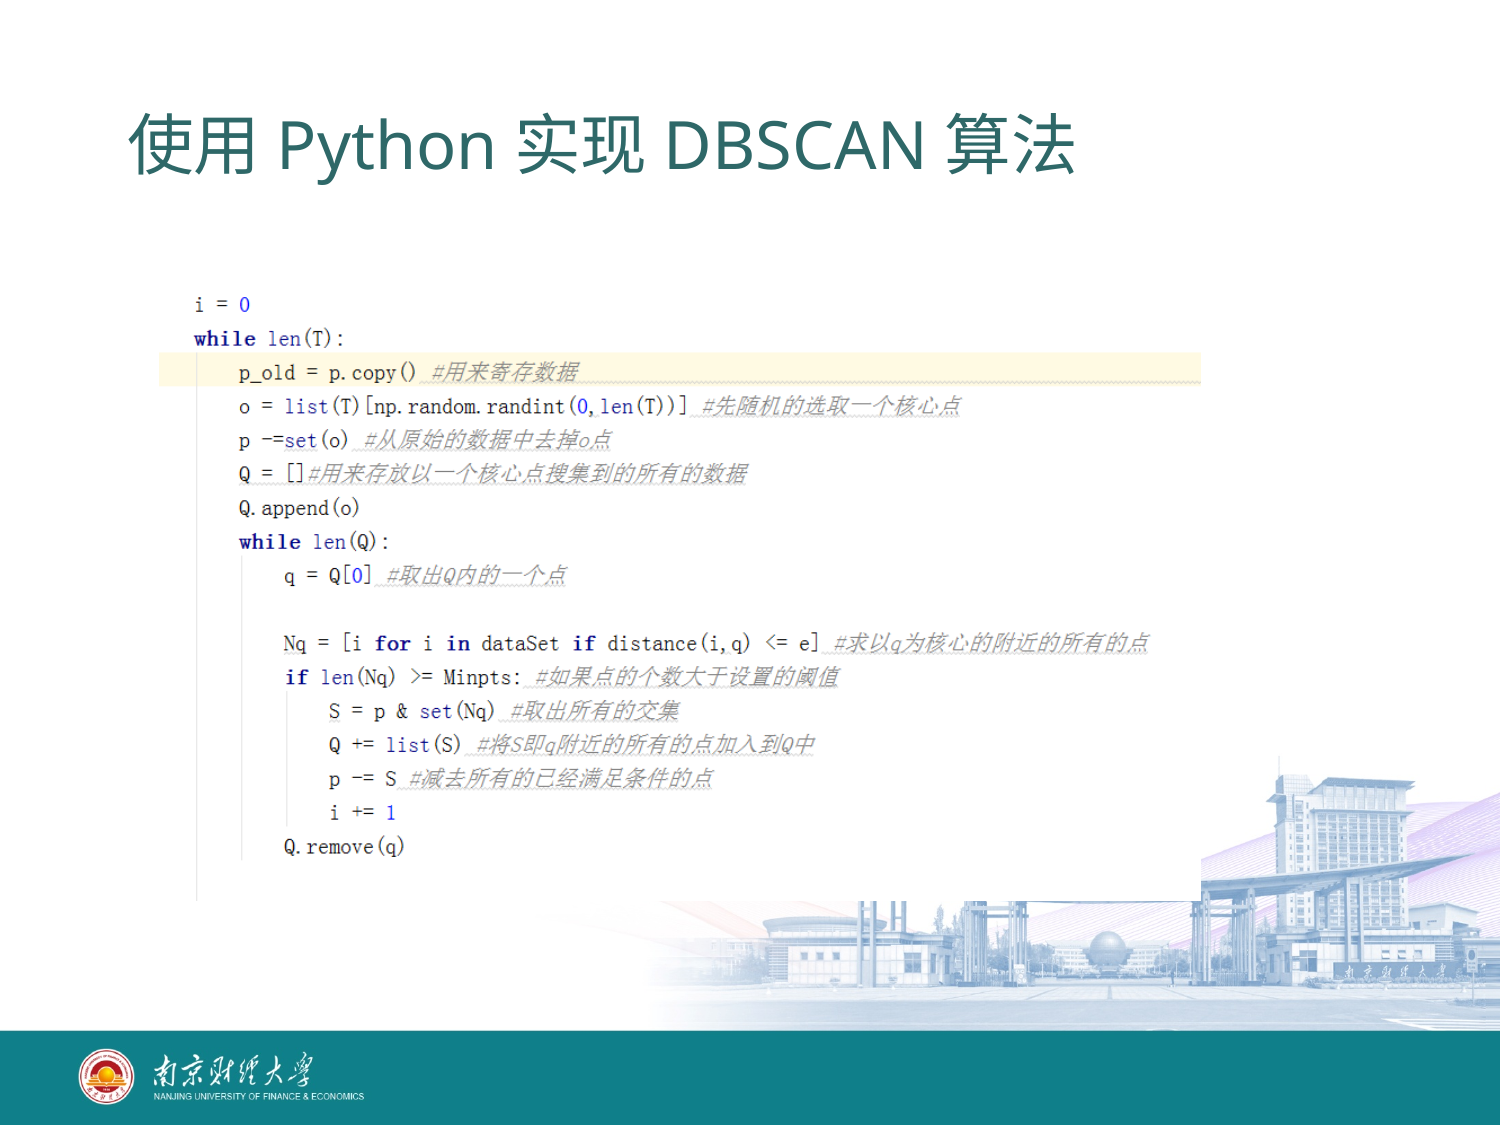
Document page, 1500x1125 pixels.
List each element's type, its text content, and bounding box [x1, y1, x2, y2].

title 使用Python实现DBSCAN算法 [112, 66, 1376, 220]
picture [0, 0, 1500, 1125]
